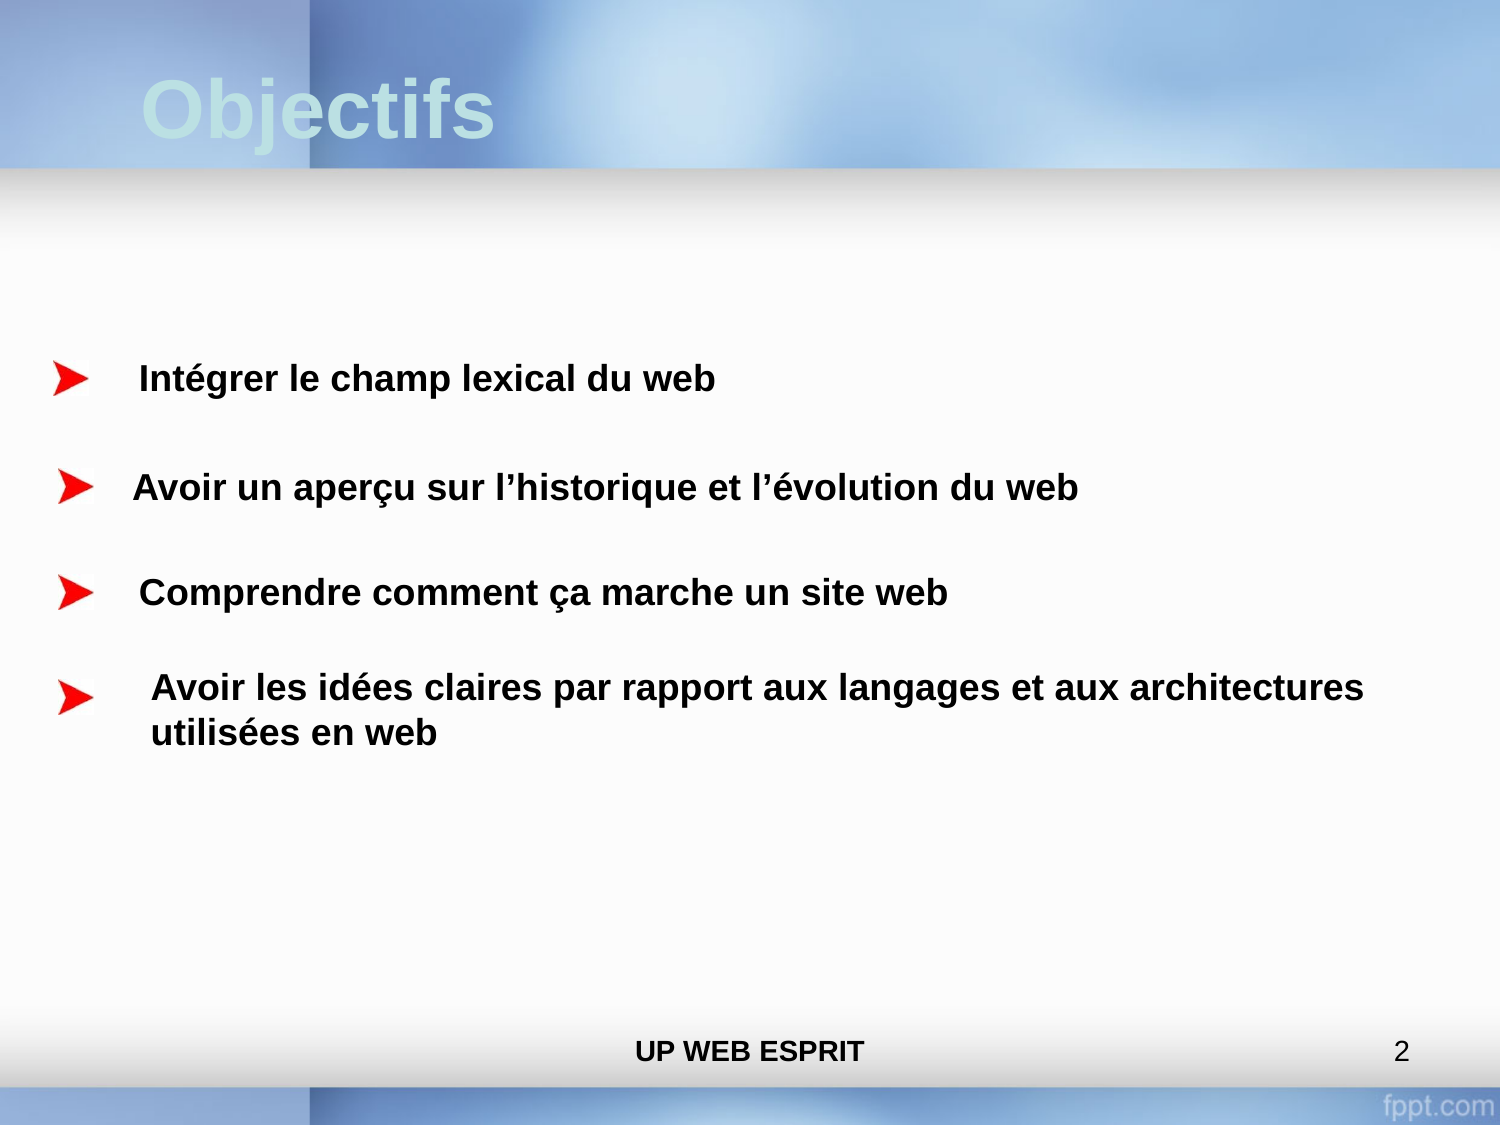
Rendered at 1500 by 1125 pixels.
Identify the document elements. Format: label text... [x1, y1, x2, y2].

picture [0, 0, 1500, 1125]
text_box Intégrer le champ lexical du web [123, 346, 1388, 407]
text_box Avoir un aperçu sur l’historique et l’évolution du web [117, 454, 1381, 515]
title Objectifs [75, 46, 563, 164]
text_box UP WEB ESPRIT [512, 1024, 988, 1103]
text_box Comprendre comment ça marche un site web [123, 560, 1459, 621]
text_box Avoir les idées claires par rapport aux langages et aux architectures utilisées en web [135, 655, 1471, 761]
text_box ‹#› [1074, 1024, 1425, 1103]
